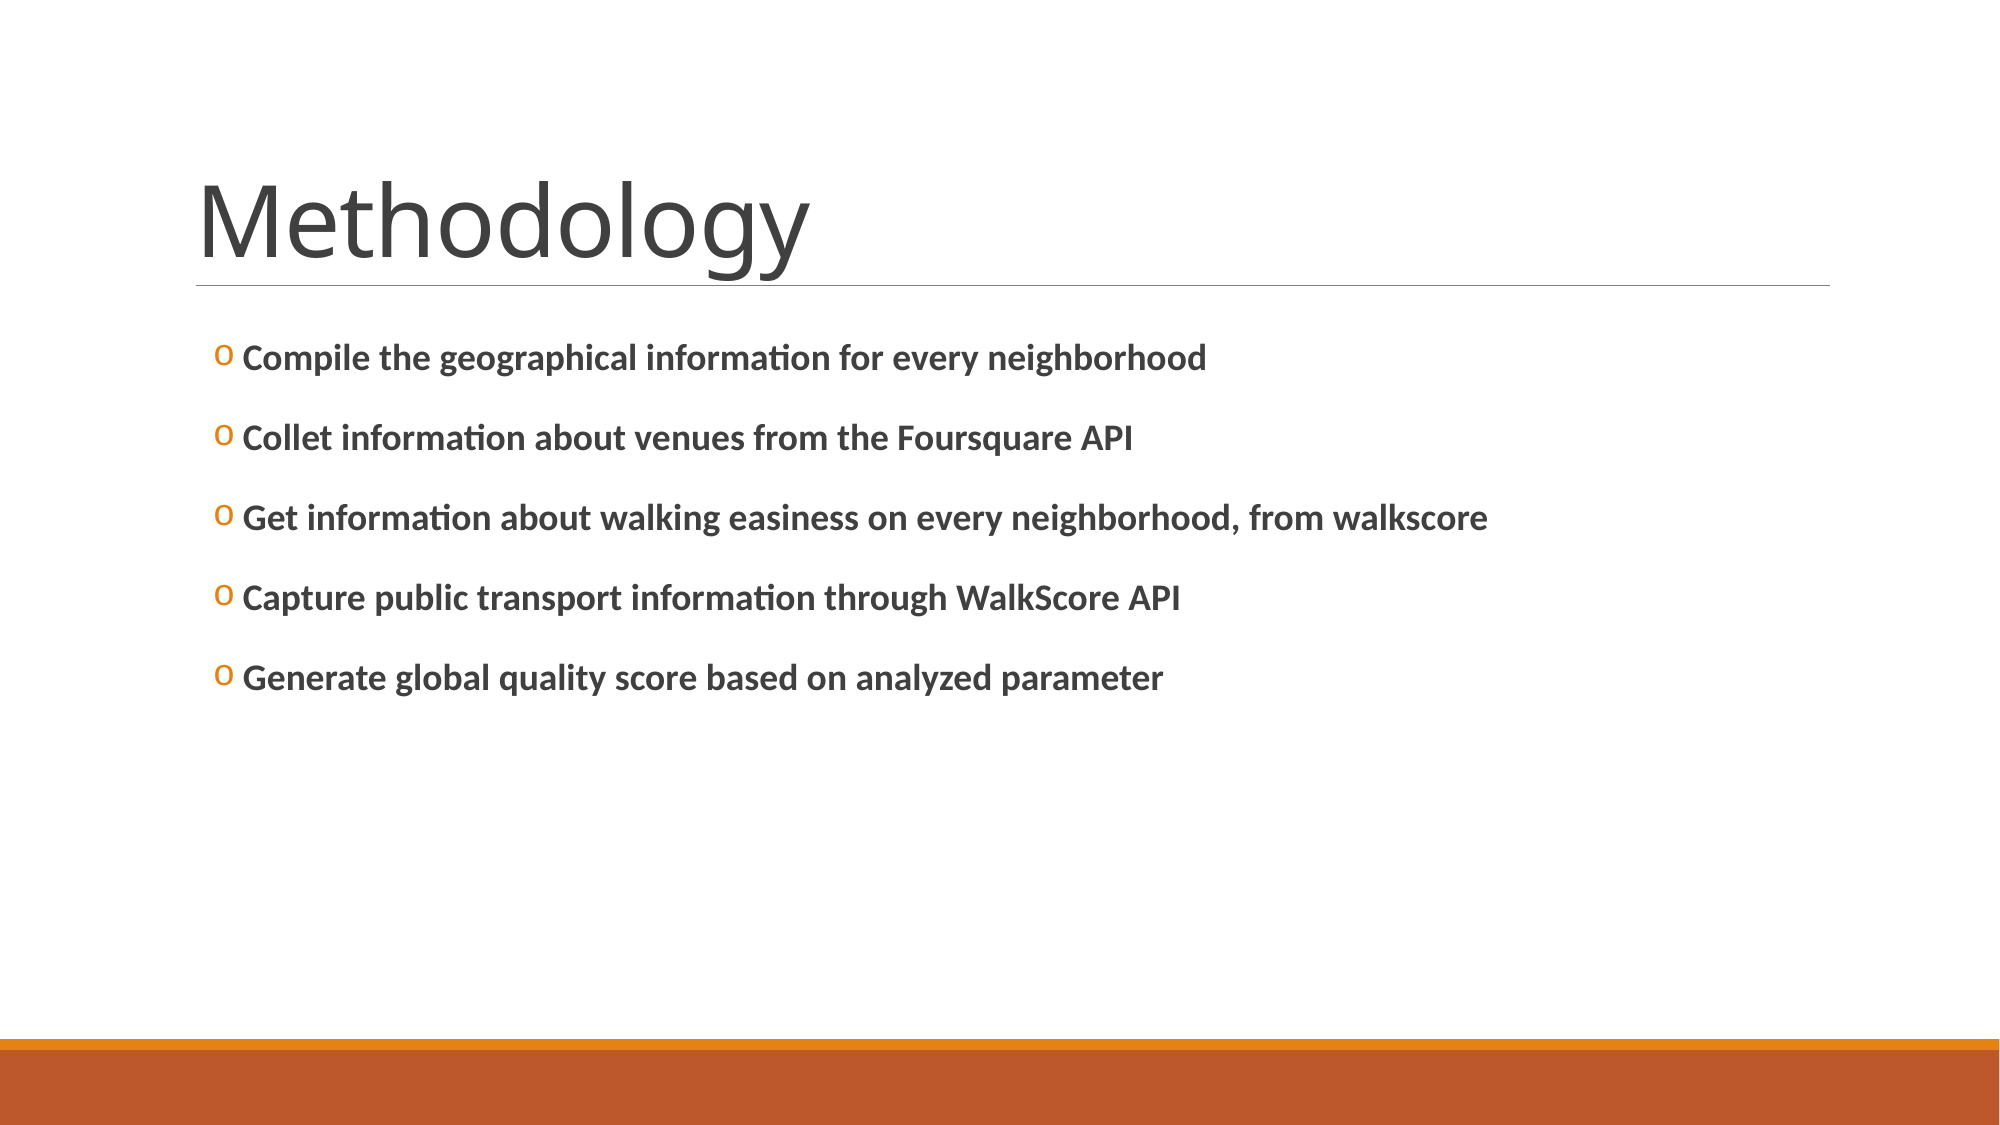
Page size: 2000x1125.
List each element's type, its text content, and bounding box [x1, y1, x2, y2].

list Compile the geographical information for every neighborhood Collet information about venues from the Foursquare API Get information about walking easiness on every neighborhood, from walkscore Capture public transport information through WalkScore API Generate global quality score based on analyzed parameter [179, 302, 1650, 963]
title Methodology [179, 47, 1830, 285]
